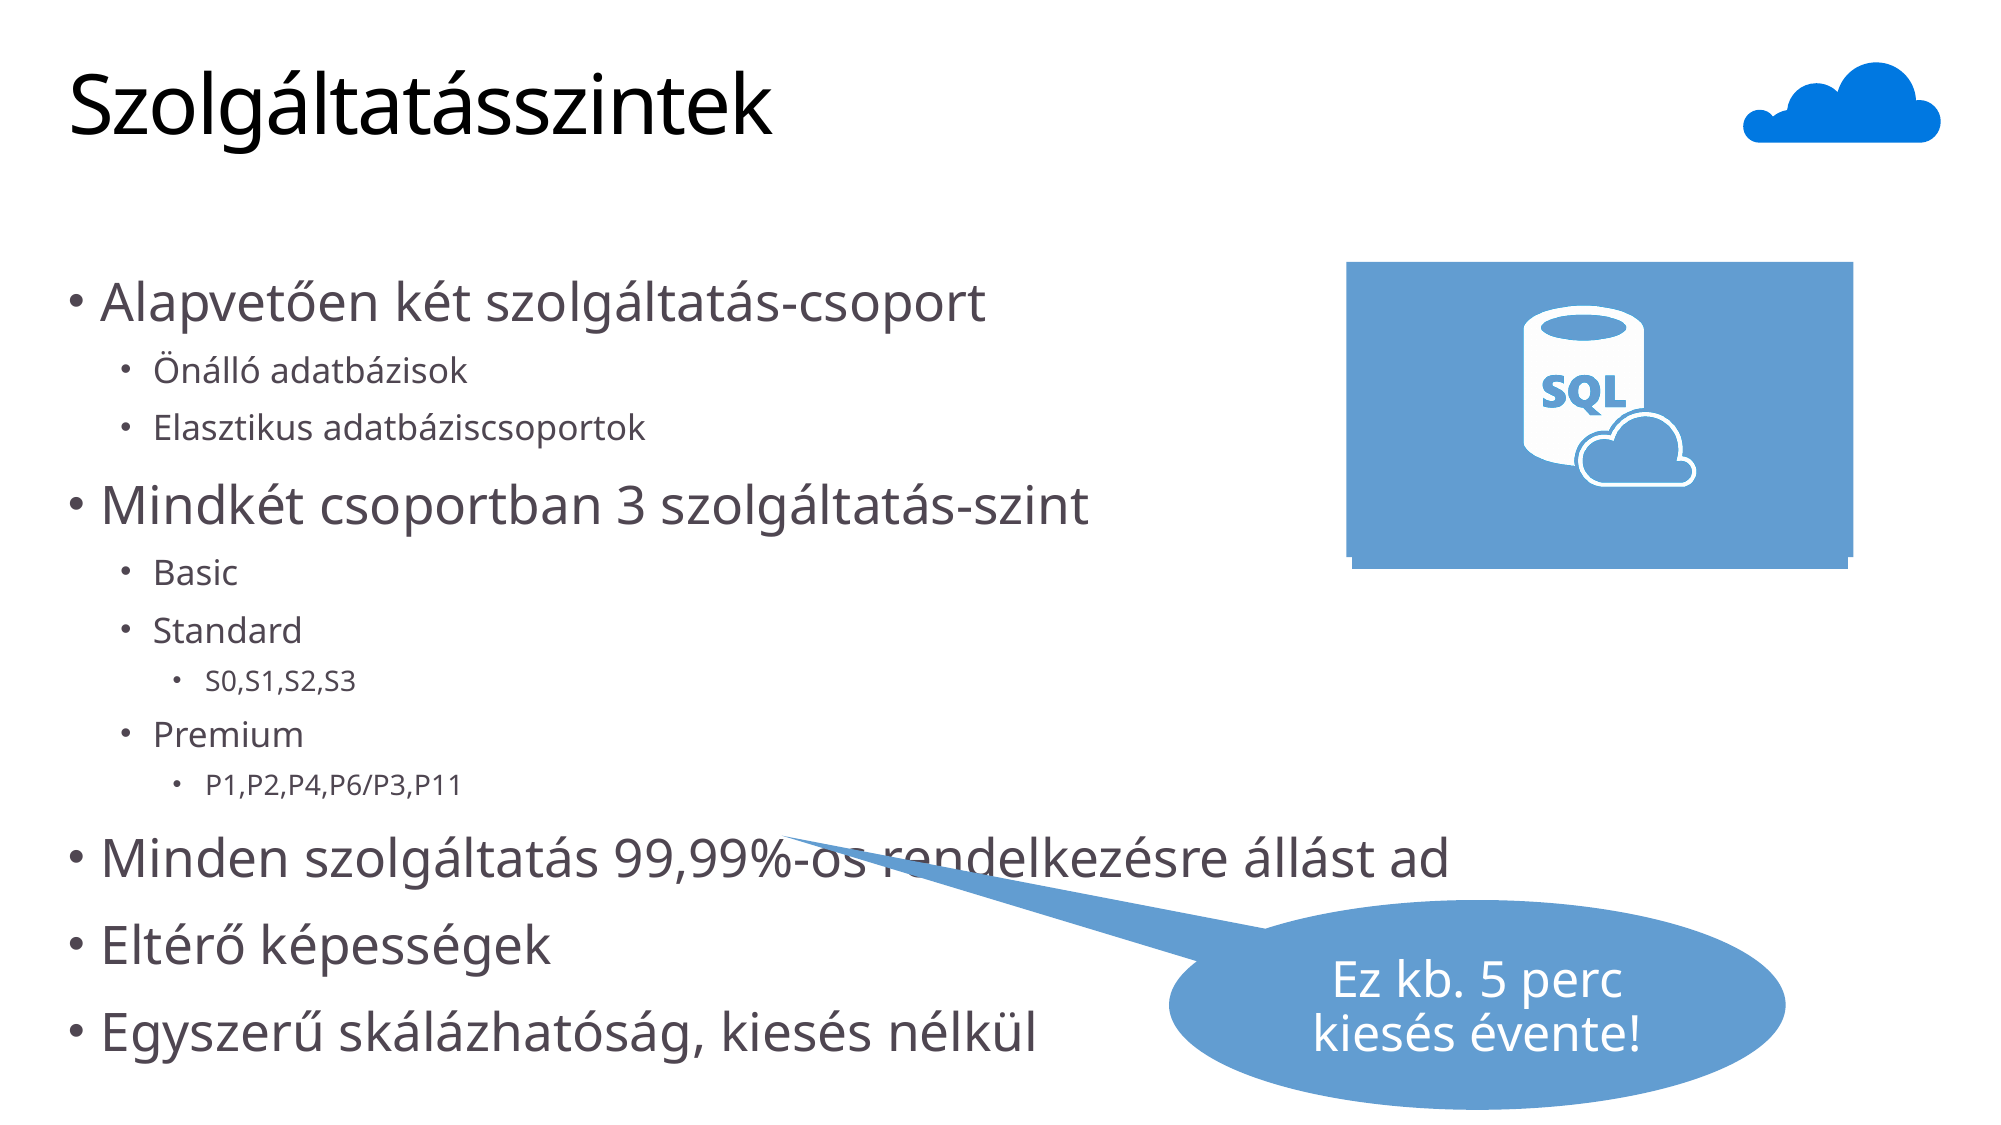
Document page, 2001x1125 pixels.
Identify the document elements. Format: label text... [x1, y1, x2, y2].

text_box Ez kb. 5 perc kiesés évente! [781, 835, 1786, 1110]
title Szolgáltatásszintek [44, 47, 1957, 196]
list Alapvetően két szolgáltatás-csoport Önálló adatbázisok Elasztikus adatbáziscsoportok Mindkét csoportban 3 szolgáltatás-szint Basic Standard S0,S1,S2,S3 Premium P1,P2,P4,P6/P3,P11 Minden szolgáltatás 99,99%-os rendelkezésre állást ad Eltérő képességek Egyszerű skálázhatóság, kiesés nélkül [44, 241, 1957, 1089]
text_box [1346, 261, 1854, 570]
